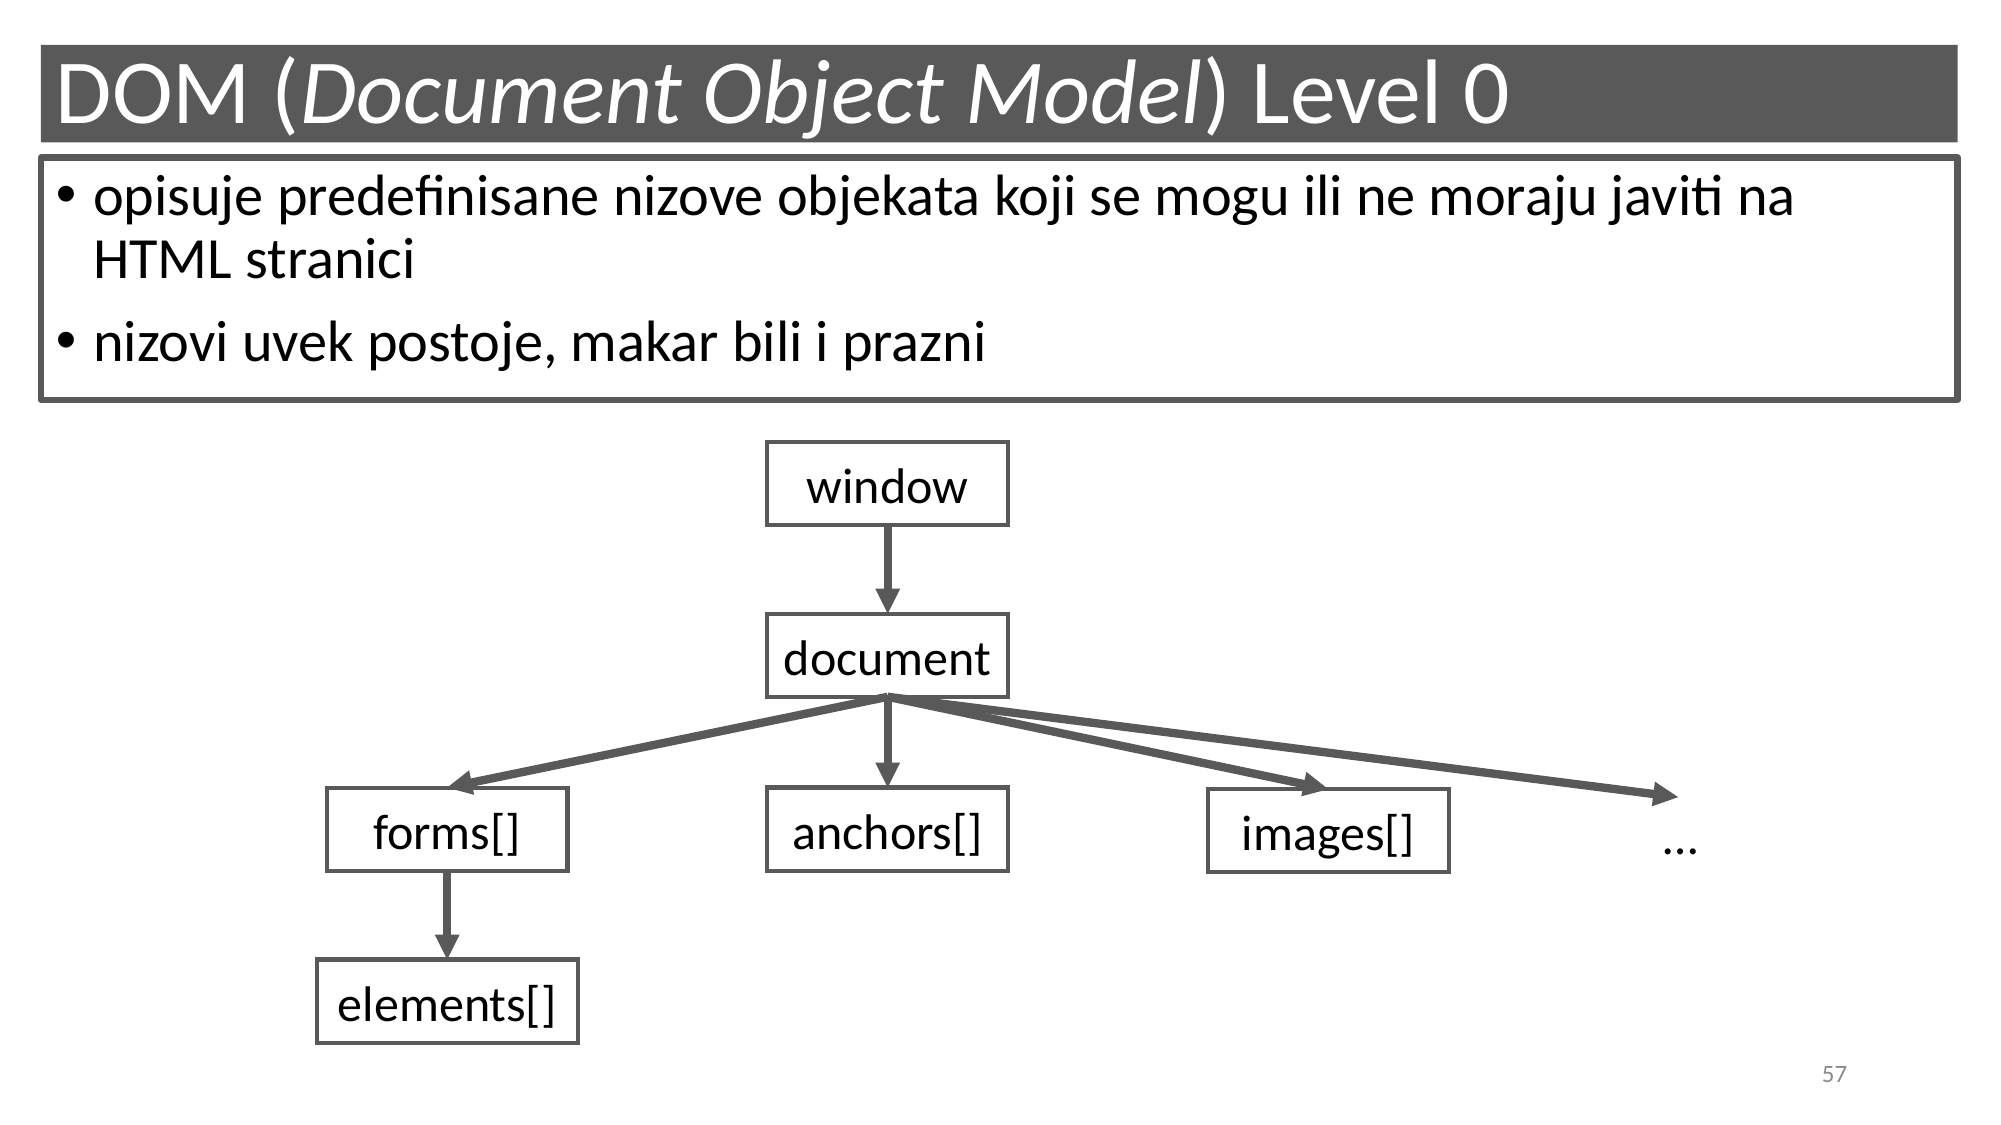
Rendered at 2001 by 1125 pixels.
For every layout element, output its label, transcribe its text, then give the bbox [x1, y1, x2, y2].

text_box document [766, 613, 1009, 696]
text_box forms[] [326, 787, 569, 872]
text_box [887, 696, 1679, 797]
text_box elements[] [316, 958, 579, 1044]
list opisuje predefinisane nizove objekata koji se mogu ili ne moraju javiti na HTML stranici nizovi uvek postoje, makar bili i prazni [40, 157, 1958, 400]
text_box window [766, 441, 1009, 526]
slide_number 57 [1412, 1042, 1863, 1103]
text_box anchors[] [766, 788, 1009, 872]
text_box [447, 696, 887, 788]
text_box … [1648, 797, 1708, 872]
text_box images[] [1207, 797, 1450, 873]
title DOM (Document Object Model) Level 0 [40, 44, 1958, 143]
